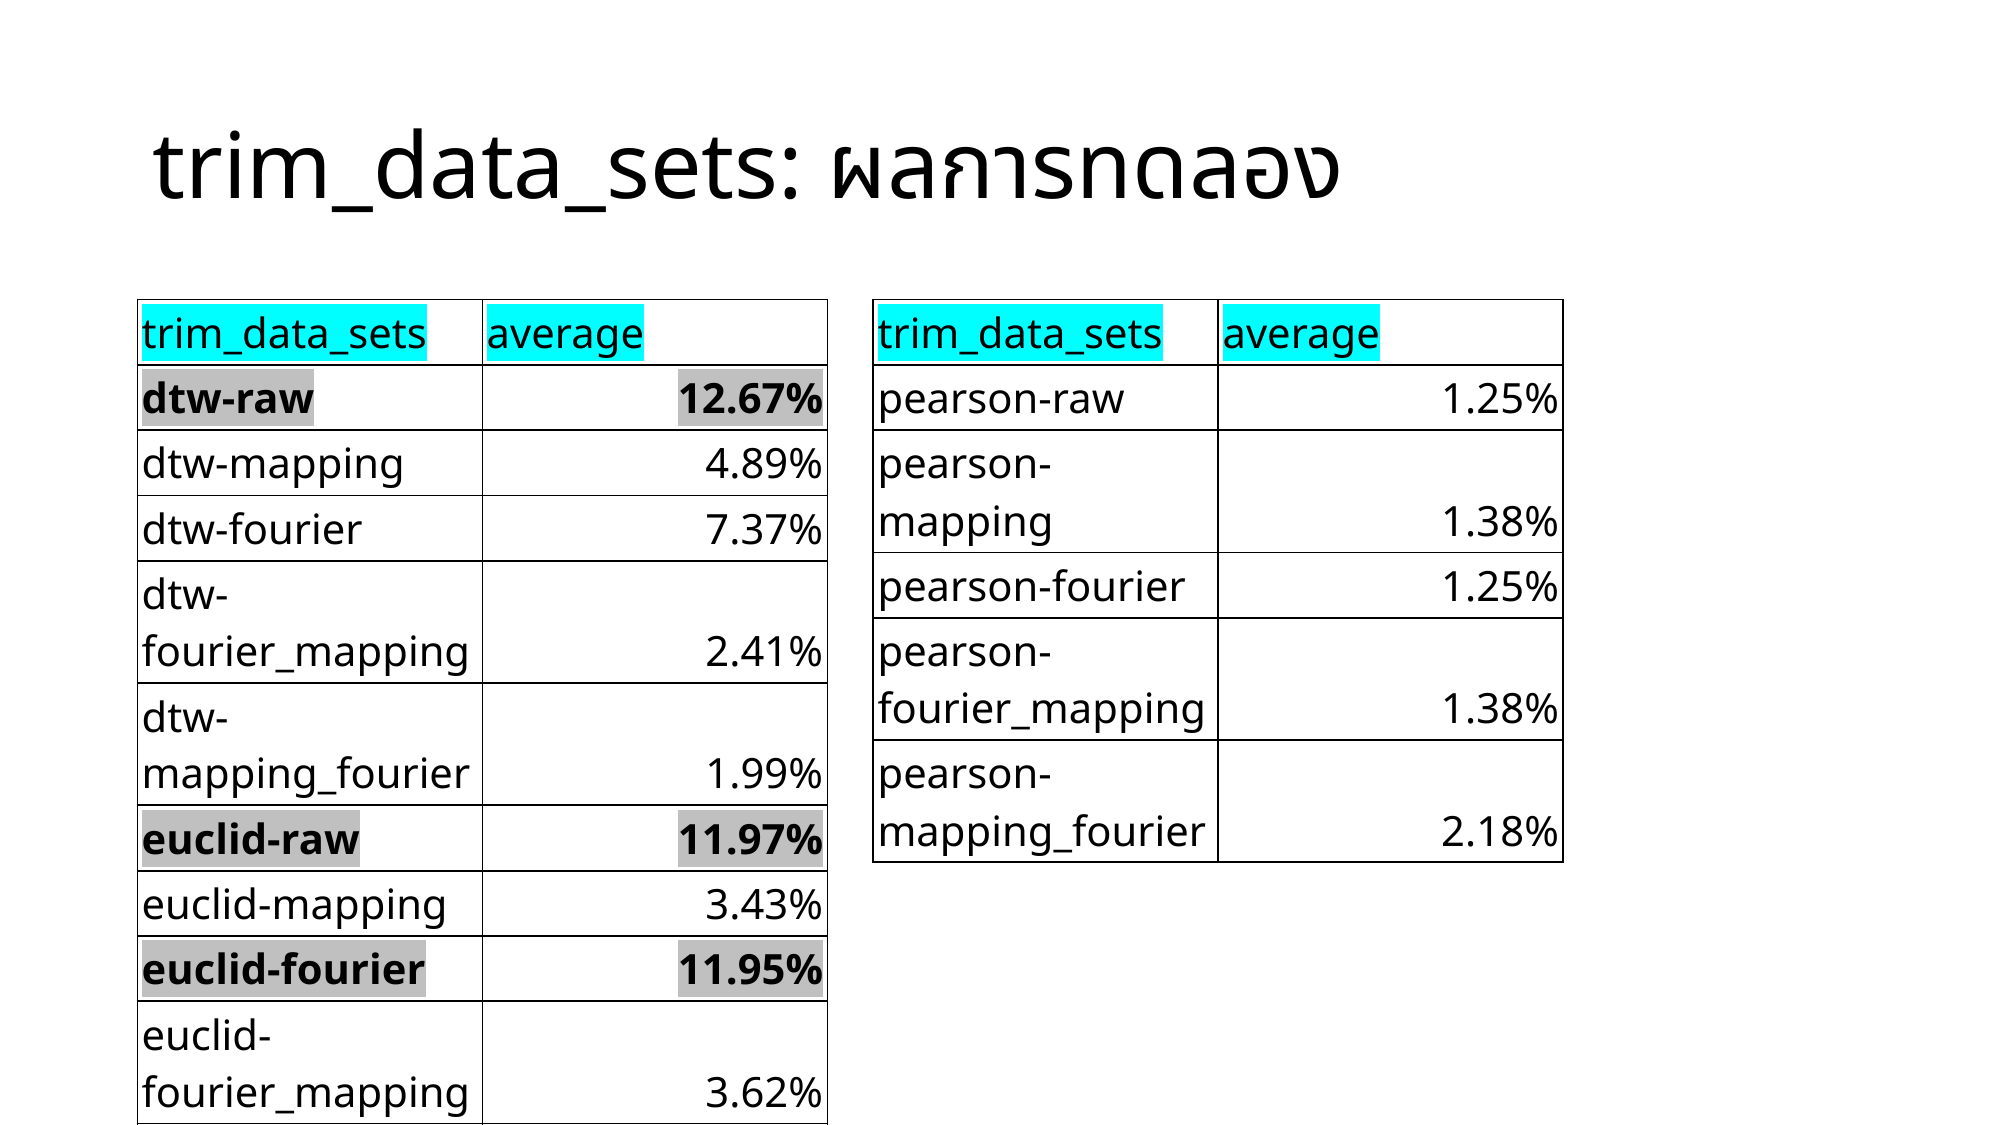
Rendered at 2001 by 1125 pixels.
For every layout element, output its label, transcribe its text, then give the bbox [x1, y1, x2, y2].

table_cell dtw-fourier [138, 496, 482, 560]
table_cell 7.37% [483, 496, 827, 560]
table_cell 1.25% [1219, 553, 1562, 617]
table_cell 2.18% [1219, 741, 1562, 861]
table_cell euclid-fourier_mapping [138, 1002, 482, 1123]
table_cell 1.38% [1219, 619, 1562, 739]
table_cell pearson-fourier [874, 553, 1217, 617]
table_cell 1.99% [483, 684, 827, 804]
title trim_data_sets: ผลการทดลอง [137, 59, 1863, 278]
table_cell 12.67% [483, 366, 827, 429]
table_header trim_data_sets [874, 300, 1217, 364]
table_cell dtw-fourier_mapping [138, 562, 482, 682]
table_cell 3.43% [483, 872, 827, 935]
table_cell pearson-mapping_fourier [874, 741, 1217, 861]
table_cell dtw-raw [138, 366, 482, 429]
table_cell euclid-raw [138, 806, 482, 870]
table_cell euclid-fourier [138, 937, 482, 1000]
table_header average [1219, 300, 1562, 364]
table_cell pearson-mapping [874, 431, 1217, 552]
table_cell euclid-mapping [138, 872, 482, 935]
table_cell 11.95% [483, 937, 827, 1000]
table_cell 1.25% [1219, 366, 1562, 429]
table_cell pearson-raw [874, 366, 1217, 429]
table_cell pearson-fourier_mapping [874, 619, 1217, 739]
table_cell 4.89% [483, 431, 827, 495]
table_header trim_data_sets [138, 300, 482, 364]
table_header average [483, 300, 827, 364]
table_cell 2.41% [483, 562, 827, 682]
table_cell 3.62% [483, 1002, 827, 1123]
table_cell dtw-mapping [138, 431, 482, 495]
table_cell dtw-mapping_fourier [138, 684, 482, 804]
table_cell 1.38% [1219, 431, 1562, 552]
table_cell 11.97% [483, 806, 827, 870]
